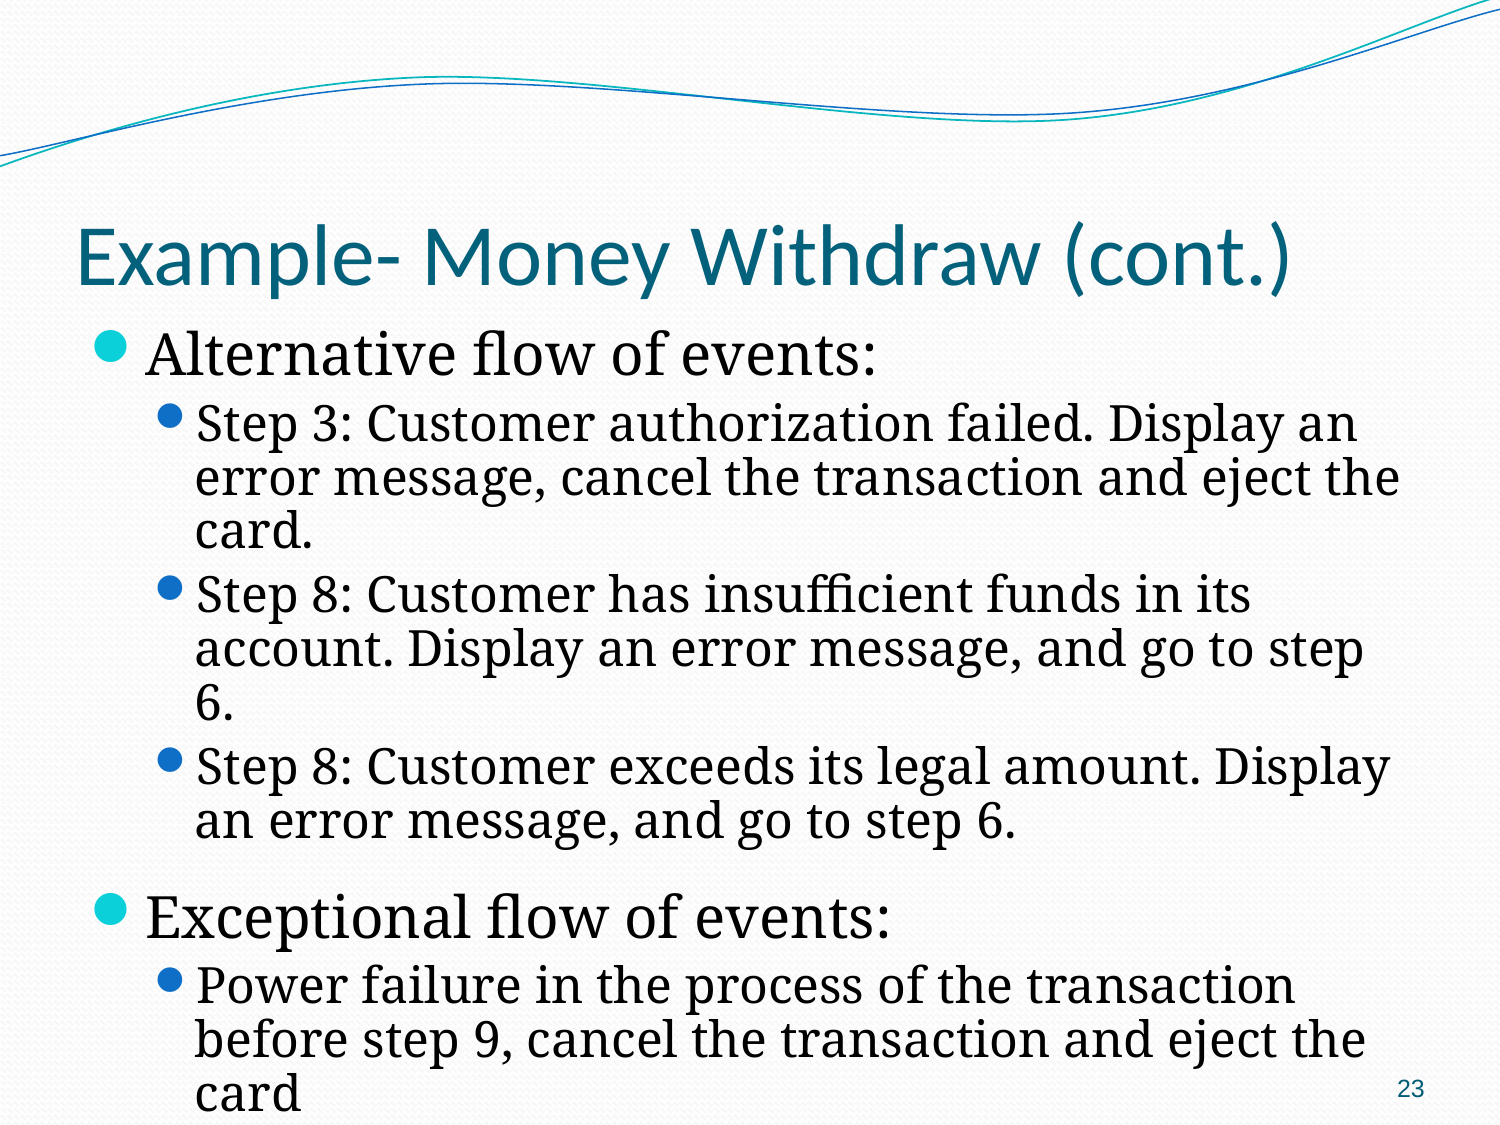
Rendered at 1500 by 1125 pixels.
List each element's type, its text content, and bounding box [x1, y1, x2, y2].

title Example- Money Withdraw (cont.) [75, 115, 1425, 303]
list Alternative flow of events: Step 3: Customer authorization failed. Display an error message, cancel the transaction and eject the card. Step 8: Customer has insufficient funds in its account. Display an error message, and go to step 6. Step 8: Customer exceeds its legal amount. Display an error message, and go to step 6. Exceptional flow of events: Power failure in the process of the transaction before step 9, cancel the transaction and eject the card [75, 317, 1425, 1038]
slide_number 23 [1299, 1042, 1425, 1103]
